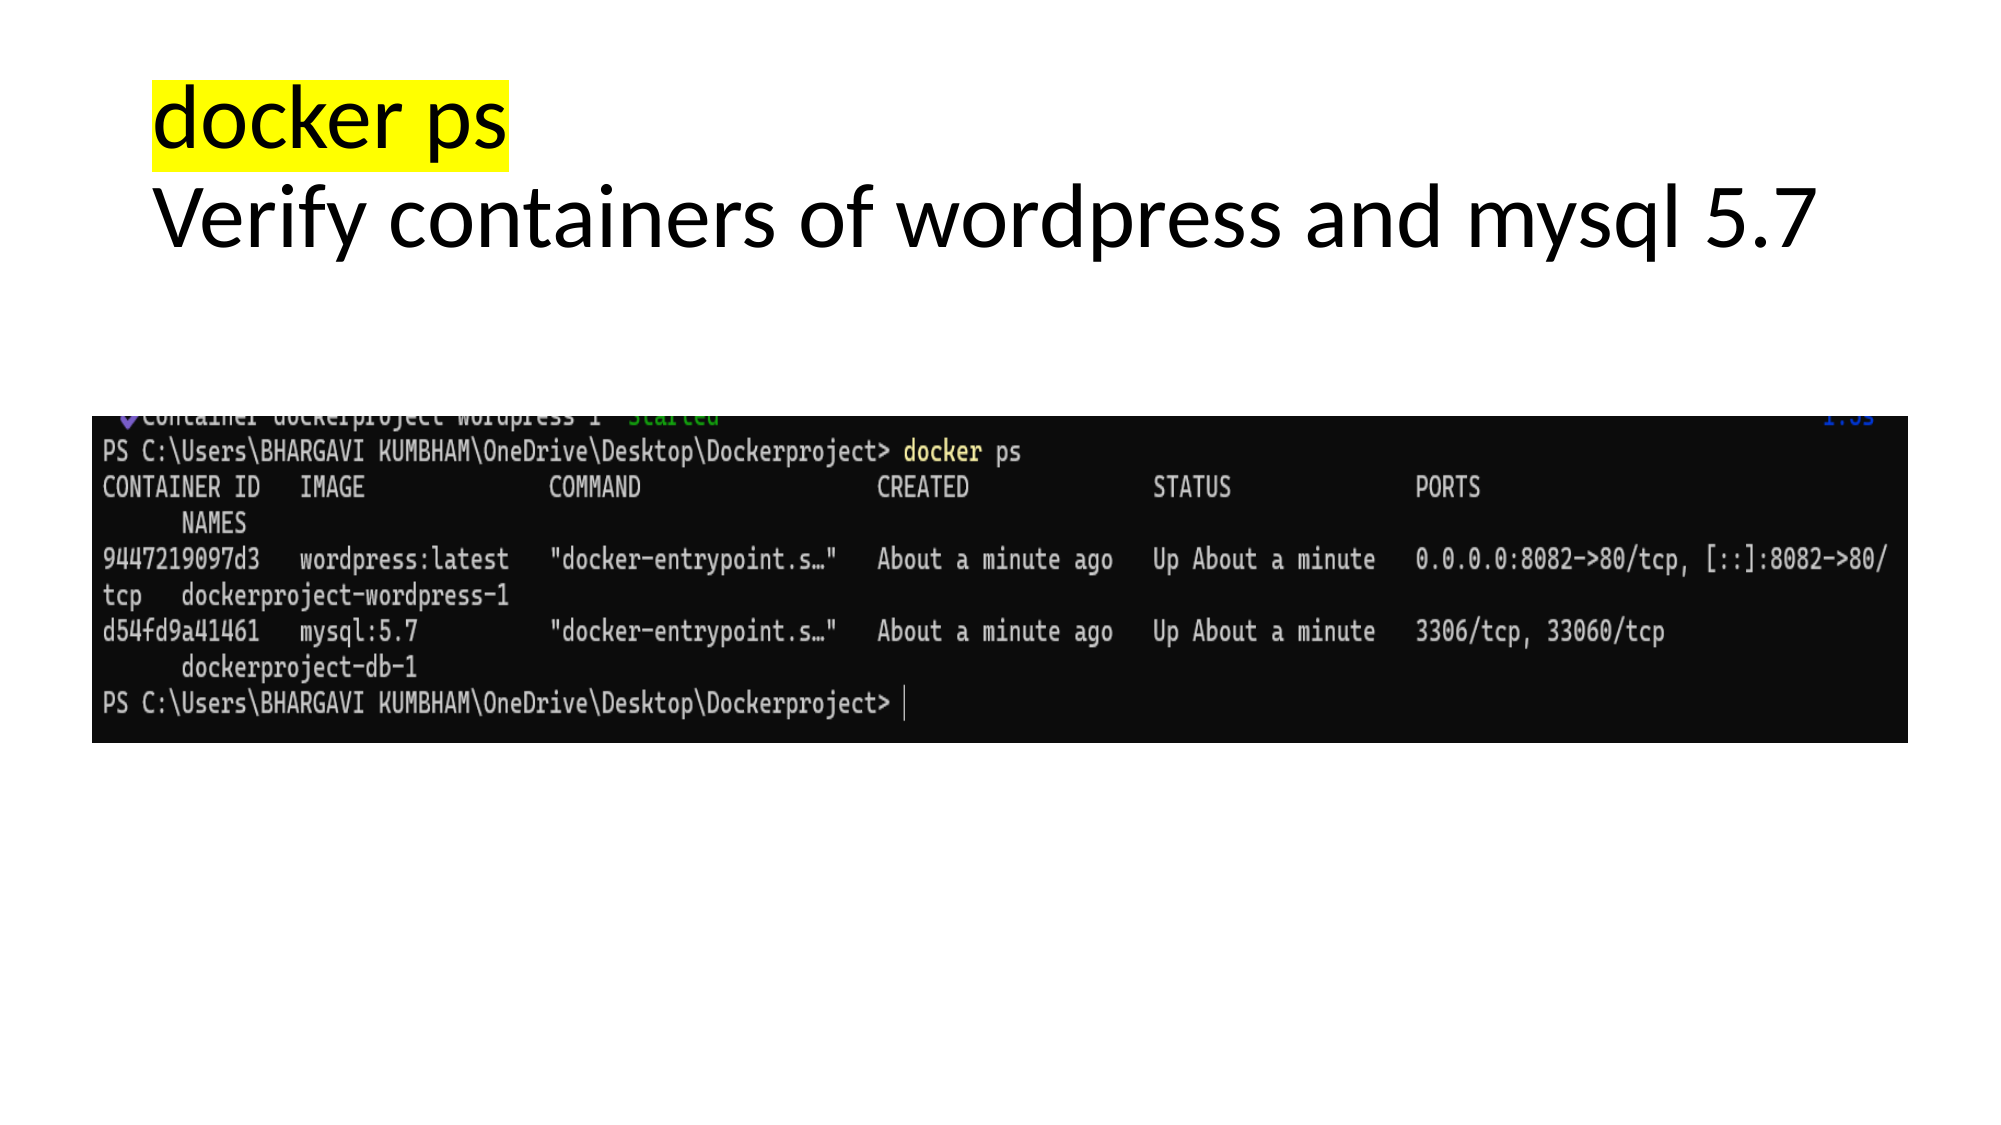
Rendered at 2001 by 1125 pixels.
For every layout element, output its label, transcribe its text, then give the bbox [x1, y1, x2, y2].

title docker ps Verify containers of wordpress and mysql 5.7 [137, 59, 1863, 278]
picture [92, 416, 1908, 744]
